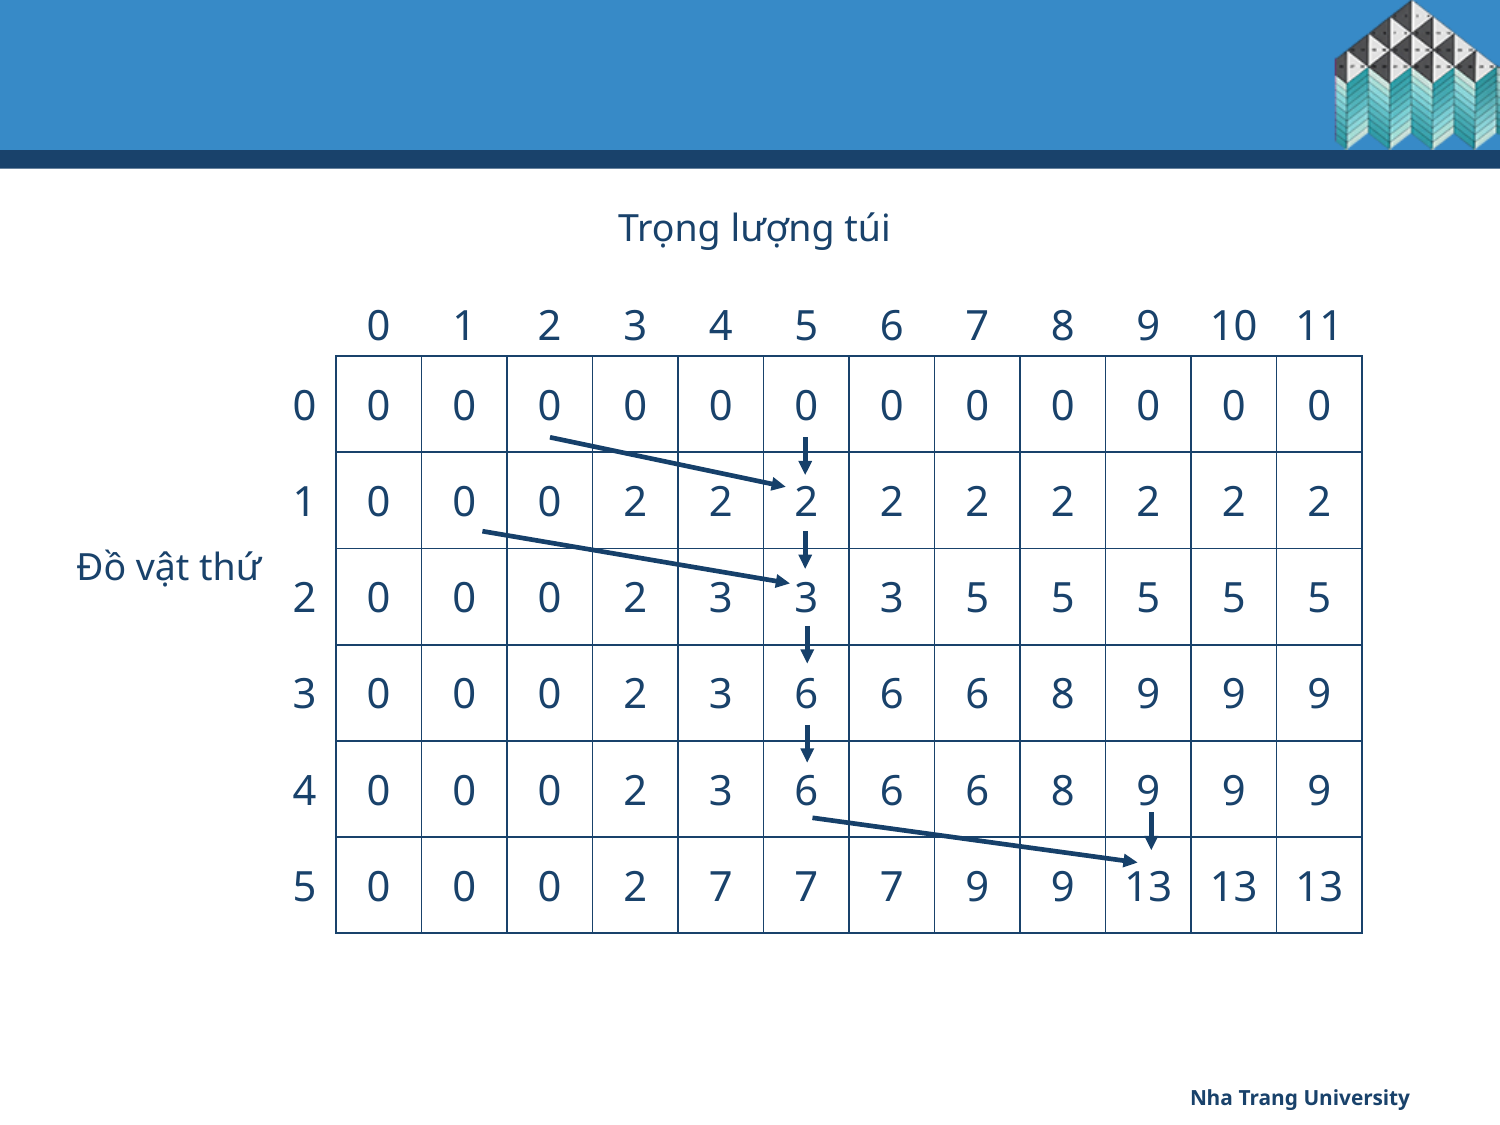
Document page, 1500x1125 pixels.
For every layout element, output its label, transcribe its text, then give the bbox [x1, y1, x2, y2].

table_cell 0 [337, 453, 421, 548]
table_cell 6 [935, 646, 1019, 740]
table_header 4 [678, 288, 764, 360]
table_cell 3 [850, 549, 934, 644]
text_box Trọng lượng túi [537, 191, 1013, 255]
table_cell 6 [850, 742, 934, 816]
table_cell 6 [850, 646, 934, 740]
table_header 0 [593, 360, 677, 435]
table_header 0 [1192, 360, 1276, 451]
table_cell 7 [850, 871, 934, 932]
table_header 10 [1191, 288, 1277, 360]
table_header 0 [336, 288, 421, 360]
table_cell 5 [273, 837, 336, 933]
table_cell 5 [1192, 549, 1276, 644]
table_cell 1 [273, 452, 336, 548]
table_header 0 [508, 360, 592, 451]
table_cell 2 [935, 453, 1019, 548]
table_cell 9 [1277, 646, 1361, 740]
table_cell 9 [935, 871, 1019, 932]
text_box Đồ vật thứ [0, 531, 273, 594]
table_cell 3 [679, 646, 763, 740]
table_header 3 [593, 288, 678, 360]
table_cell 2 [273, 548, 336, 645]
table_cell 2 [764, 453, 848, 548]
table_header 6 [849, 288, 935, 360]
table_header 11 [1277, 288, 1362, 360]
table_cell 0 [337, 838, 421, 932]
table_cell 0 [422, 742, 506, 836]
table_cell 2 [1106, 453, 1190, 548]
table_cell 5 [1021, 549, 1105, 644]
table_cell 0 [422, 838, 506, 932]
table_cell 0 [508, 453, 592, 529]
table_cell 2 [593, 593, 677, 644]
table_cell 9 [1106, 646, 1190, 740]
table_header 7 [935, 288, 1020, 360]
table_cell 0 [337, 742, 421, 836]
table_cell 9 [1192, 742, 1276, 836]
table_header 0 [935, 360, 1019, 451]
table_cell 3 [679, 593, 763, 644]
table_cell 2 [850, 453, 934, 548]
table_cell 3 [764, 549, 848, 644]
table_cell 13 [1106, 838, 1190, 932]
table_header 9 [1106, 288, 1191, 360]
table_header 0 [1277, 360, 1361, 451]
table_cell 0 [337, 646, 421, 740]
table_cell 3 [679, 742, 763, 836]
table_cell 6 [935, 742, 1019, 816]
table_cell 7 [679, 838, 763, 932]
table_cell 0 [337, 549, 421, 644]
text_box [812, 817, 1138, 863]
table_cell 0 [508, 593, 592, 644]
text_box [549, 437, 786, 487]
table_header 8 [1020, 288, 1106, 360]
table_header 0 [764, 360, 848, 451]
table_cell 2 [593, 646, 677, 740]
table_header 0 [1021, 360, 1105, 451]
table_cell 2 [679, 495, 763, 529]
table_cell 13 [1192, 838, 1276, 932]
table_cell 2 [1192, 453, 1276, 548]
table_cell 2 [1021, 453, 1105, 548]
table_header 5 [764, 288, 849, 360]
table_cell 0 [422, 549, 506, 644]
table_cell 9 [1021, 871, 1105, 932]
table_cell 6 [764, 742, 848, 836]
table_header 0 [337, 360, 421, 451]
table_cell 5 [935, 549, 1019, 644]
table_cell 7 [764, 838, 848, 932]
table_header 0 [422, 360, 506, 451]
table_cell 5 [1106, 549, 1190, 644]
table_cell 0 [422, 453, 506, 548]
table_cell 8 [1021, 742, 1105, 816]
footer Nha Trang University [1037, 1076, 1425, 1117]
table_header 1 [421, 288, 507, 360]
table_cell 2 [593, 742, 677, 836]
table_cell 2 [593, 495, 677, 529]
table_cell 8 [1021, 646, 1105, 740]
picture [0, 0, 1500, 150]
table_cell 13 [1277, 838, 1361, 932]
table_cell 4 [273, 741, 336, 837]
table_cell 6 [764, 646, 848, 740]
table_cell 9 [1192, 646, 1276, 740]
table_cell 0 [508, 838, 592, 932]
table_cell 2 [593, 838, 677, 932]
table_header 0 [1106, 360, 1190, 451]
table_cell 3 [273, 645, 336, 741]
table_header 0 [850, 360, 934, 451]
table_header 2 [507, 288, 593, 360]
table_cell 9 [1277, 742, 1361, 836]
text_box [482, 530, 791, 584]
table_cell 5 [1277, 549, 1361, 644]
table_cell 0 [508, 742, 592, 836]
table_cell 2 [1277, 453, 1361, 548]
table_cell 9 [1106, 742, 1190, 836]
table_header 0 [679, 360, 763, 435]
table_cell 0 [422, 646, 506, 740]
table_header 0 [273, 356, 336, 452]
table_cell 0 [508, 646, 592, 740]
